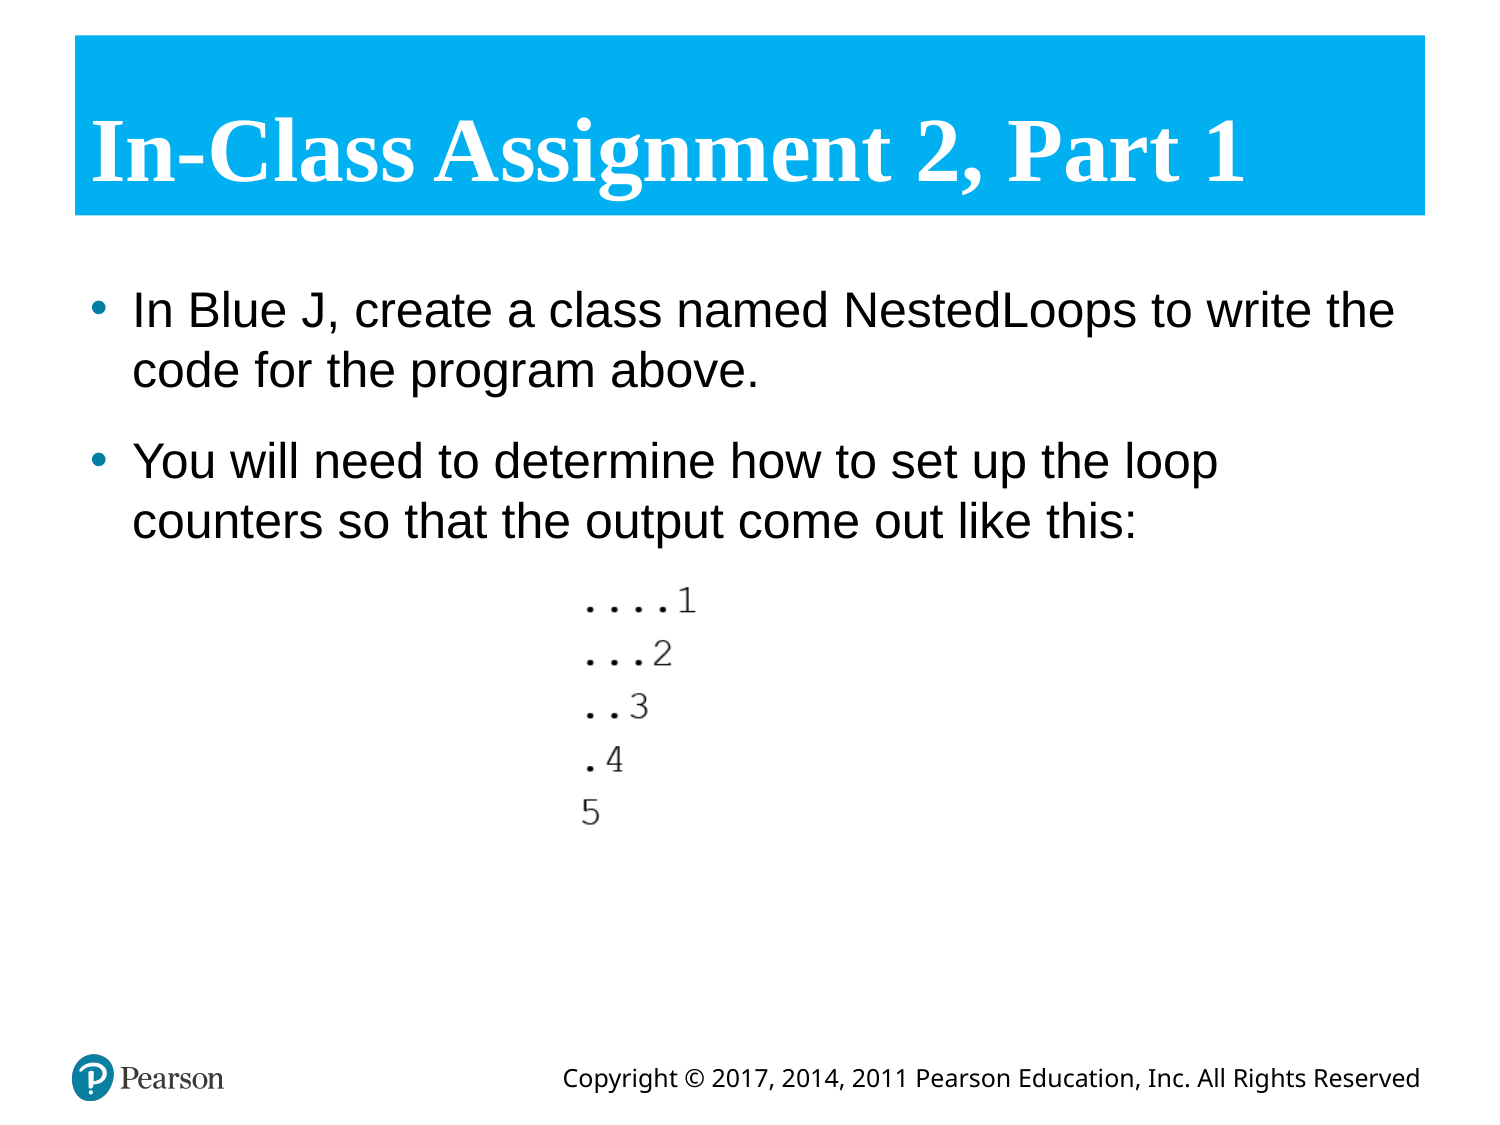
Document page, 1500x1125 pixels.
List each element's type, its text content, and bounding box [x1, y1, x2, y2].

title In-Class Assignment 2, Part 1 [75, 35, 1425, 216]
list In Blue J, create a class named NestedLoops to write the code for the program above. You will need to determine how to set up the loop counters so that the output come out like this: [75, 262, 1425, 1048]
picture [98, 1054, 224, 1101]
picture [564, 562, 703, 830]
picture [80, 1063, 106, 1088]
picture [72, 1087, 83, 1101]
picture [72, 1054, 88, 1070]
